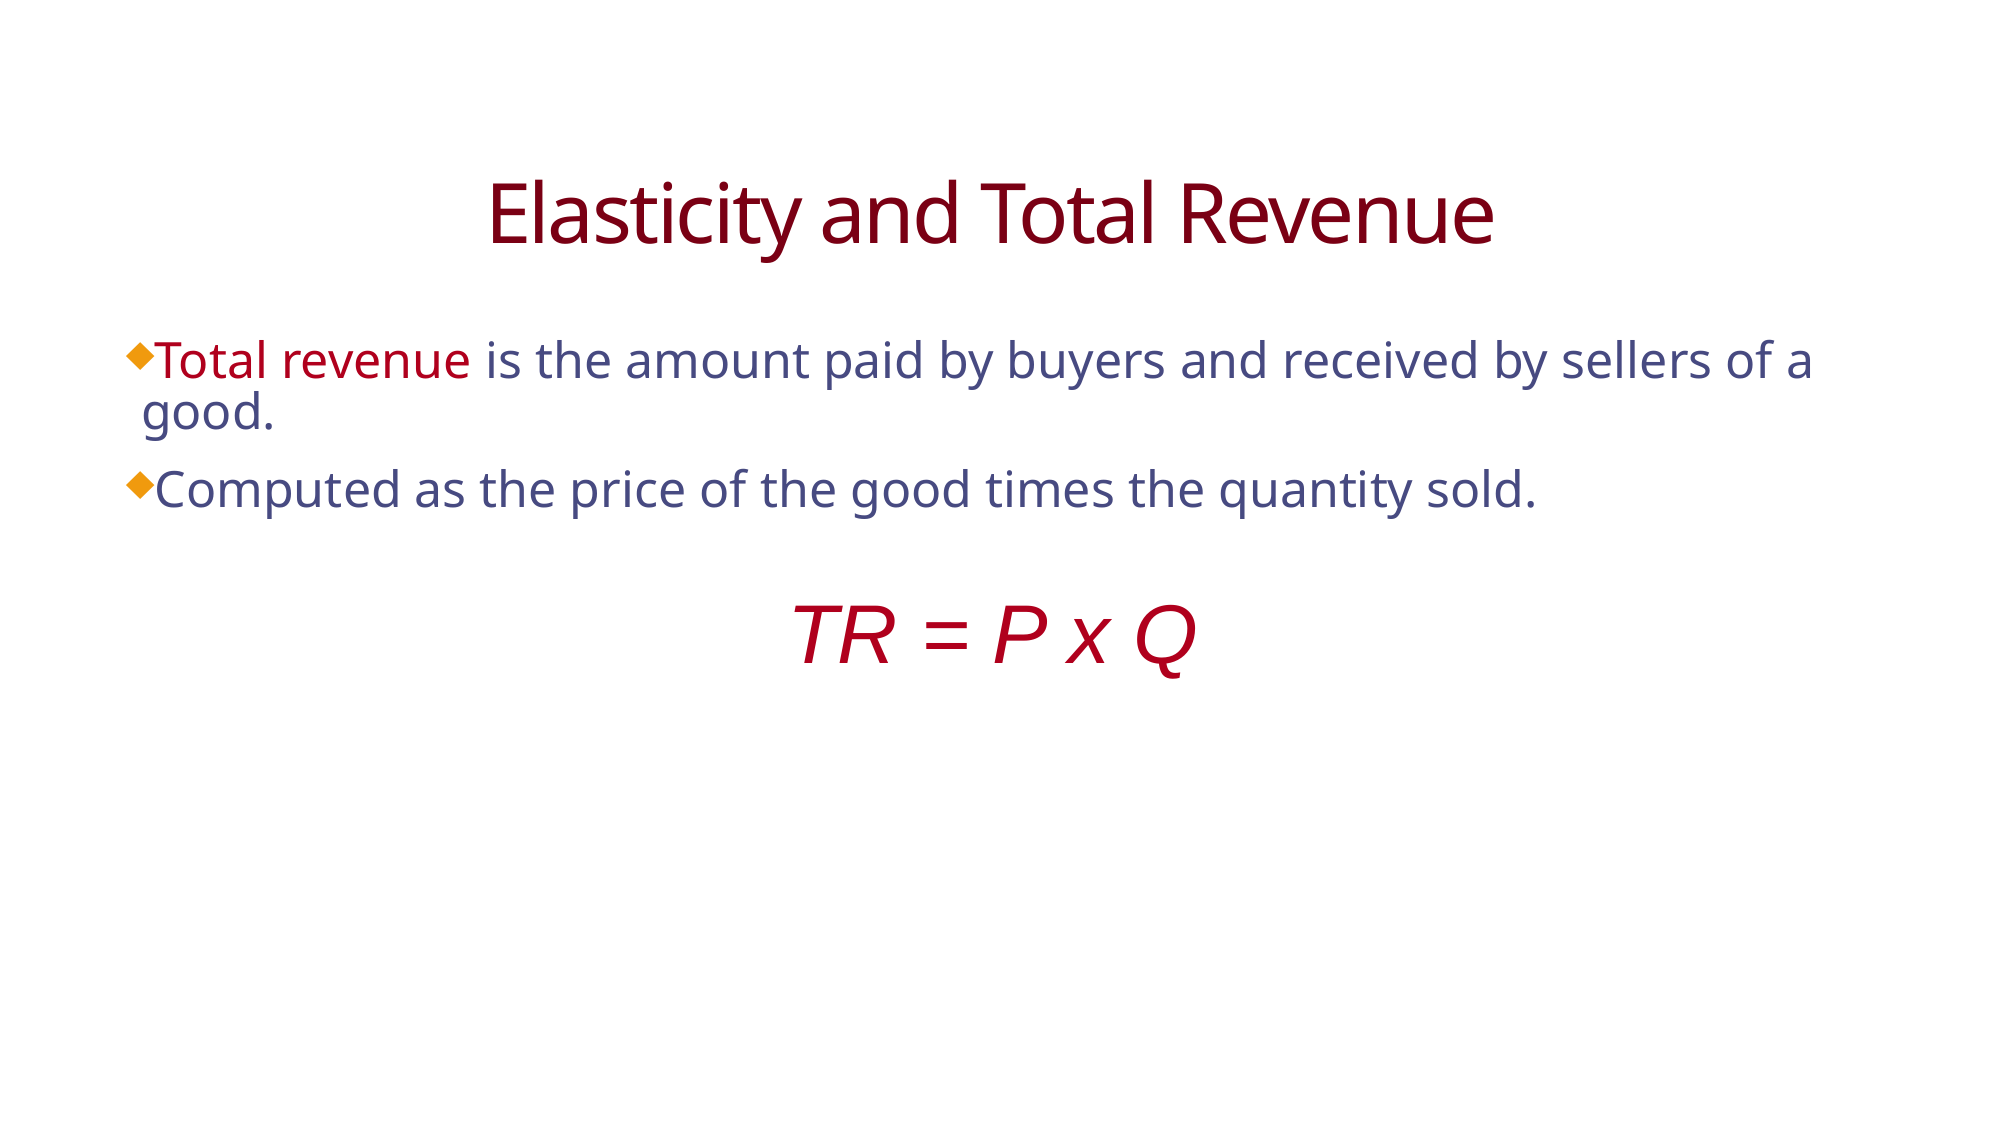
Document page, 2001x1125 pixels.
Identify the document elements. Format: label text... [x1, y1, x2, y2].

list Total revenue is the amount paid by buyers and received by sellers of a good. Computed as the price of the good times the quantity sold. TR = P x Q [111, 329, 1876, 948]
title Elasticity and Total Revenue [107, 81, 1875, 354]
